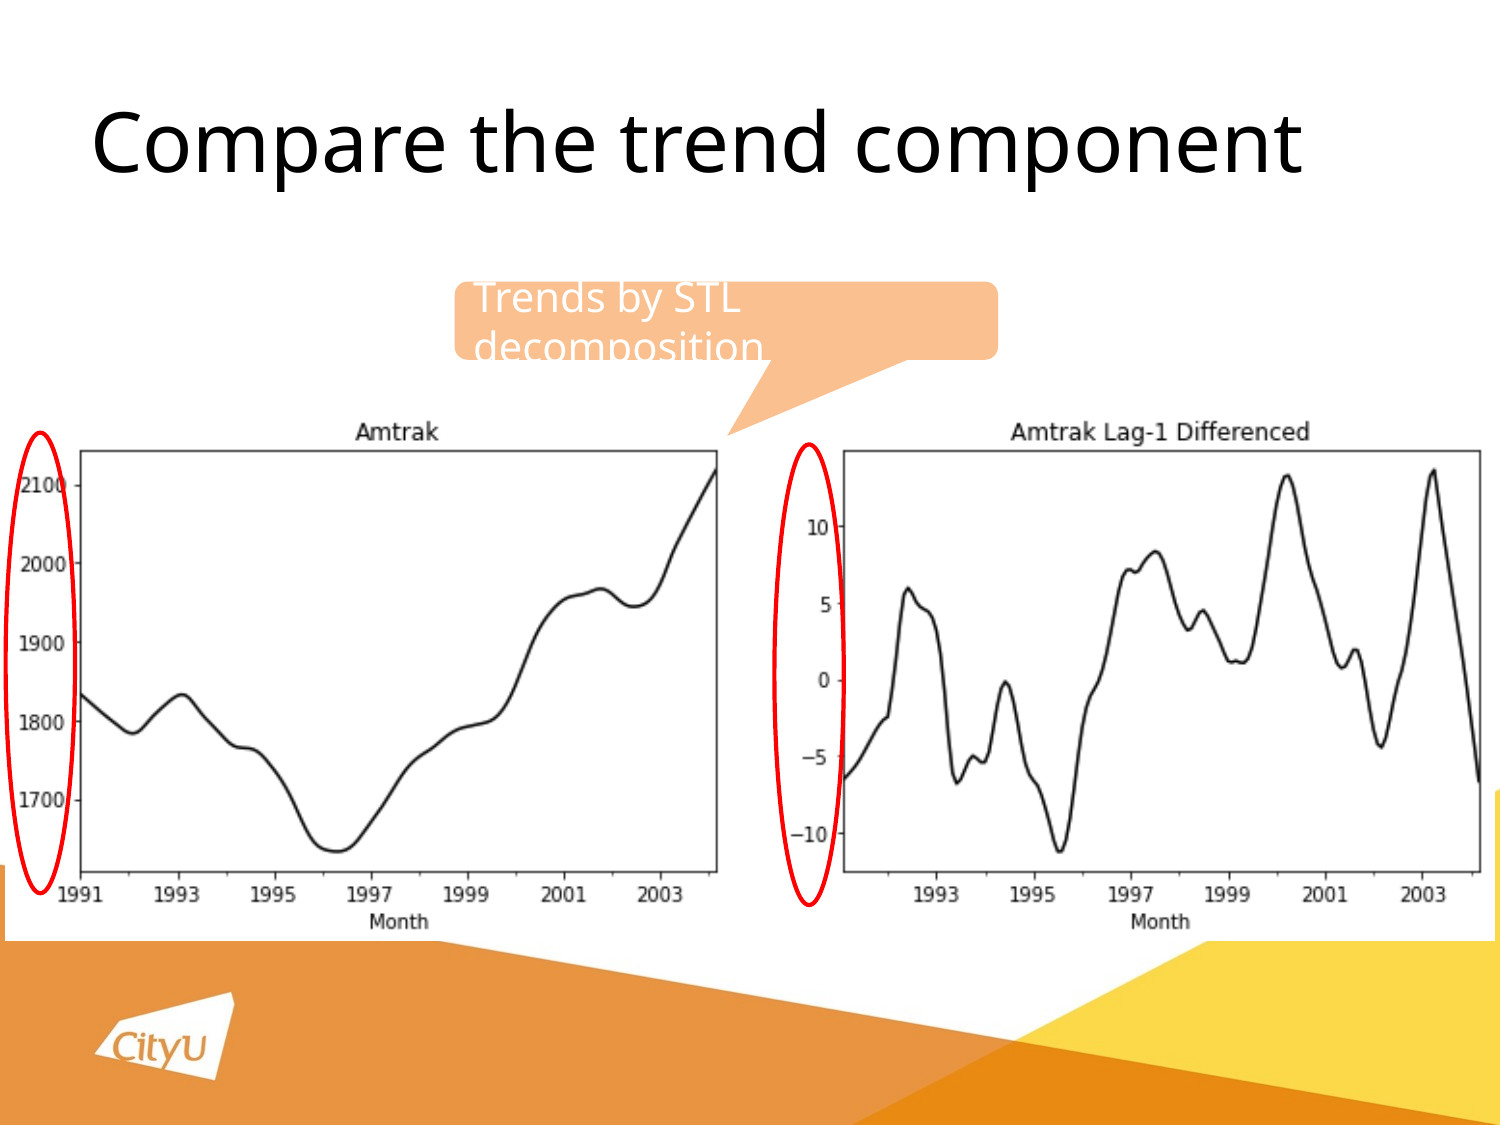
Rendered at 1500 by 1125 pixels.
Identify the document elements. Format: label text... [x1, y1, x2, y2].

title Compare the trend component [75, 45, 1425, 233]
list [5, 408, 1495, 941]
picture [0, 0, 1500, 1125]
text_box Trends by STL decomposition [452, 279, 1001, 407]
